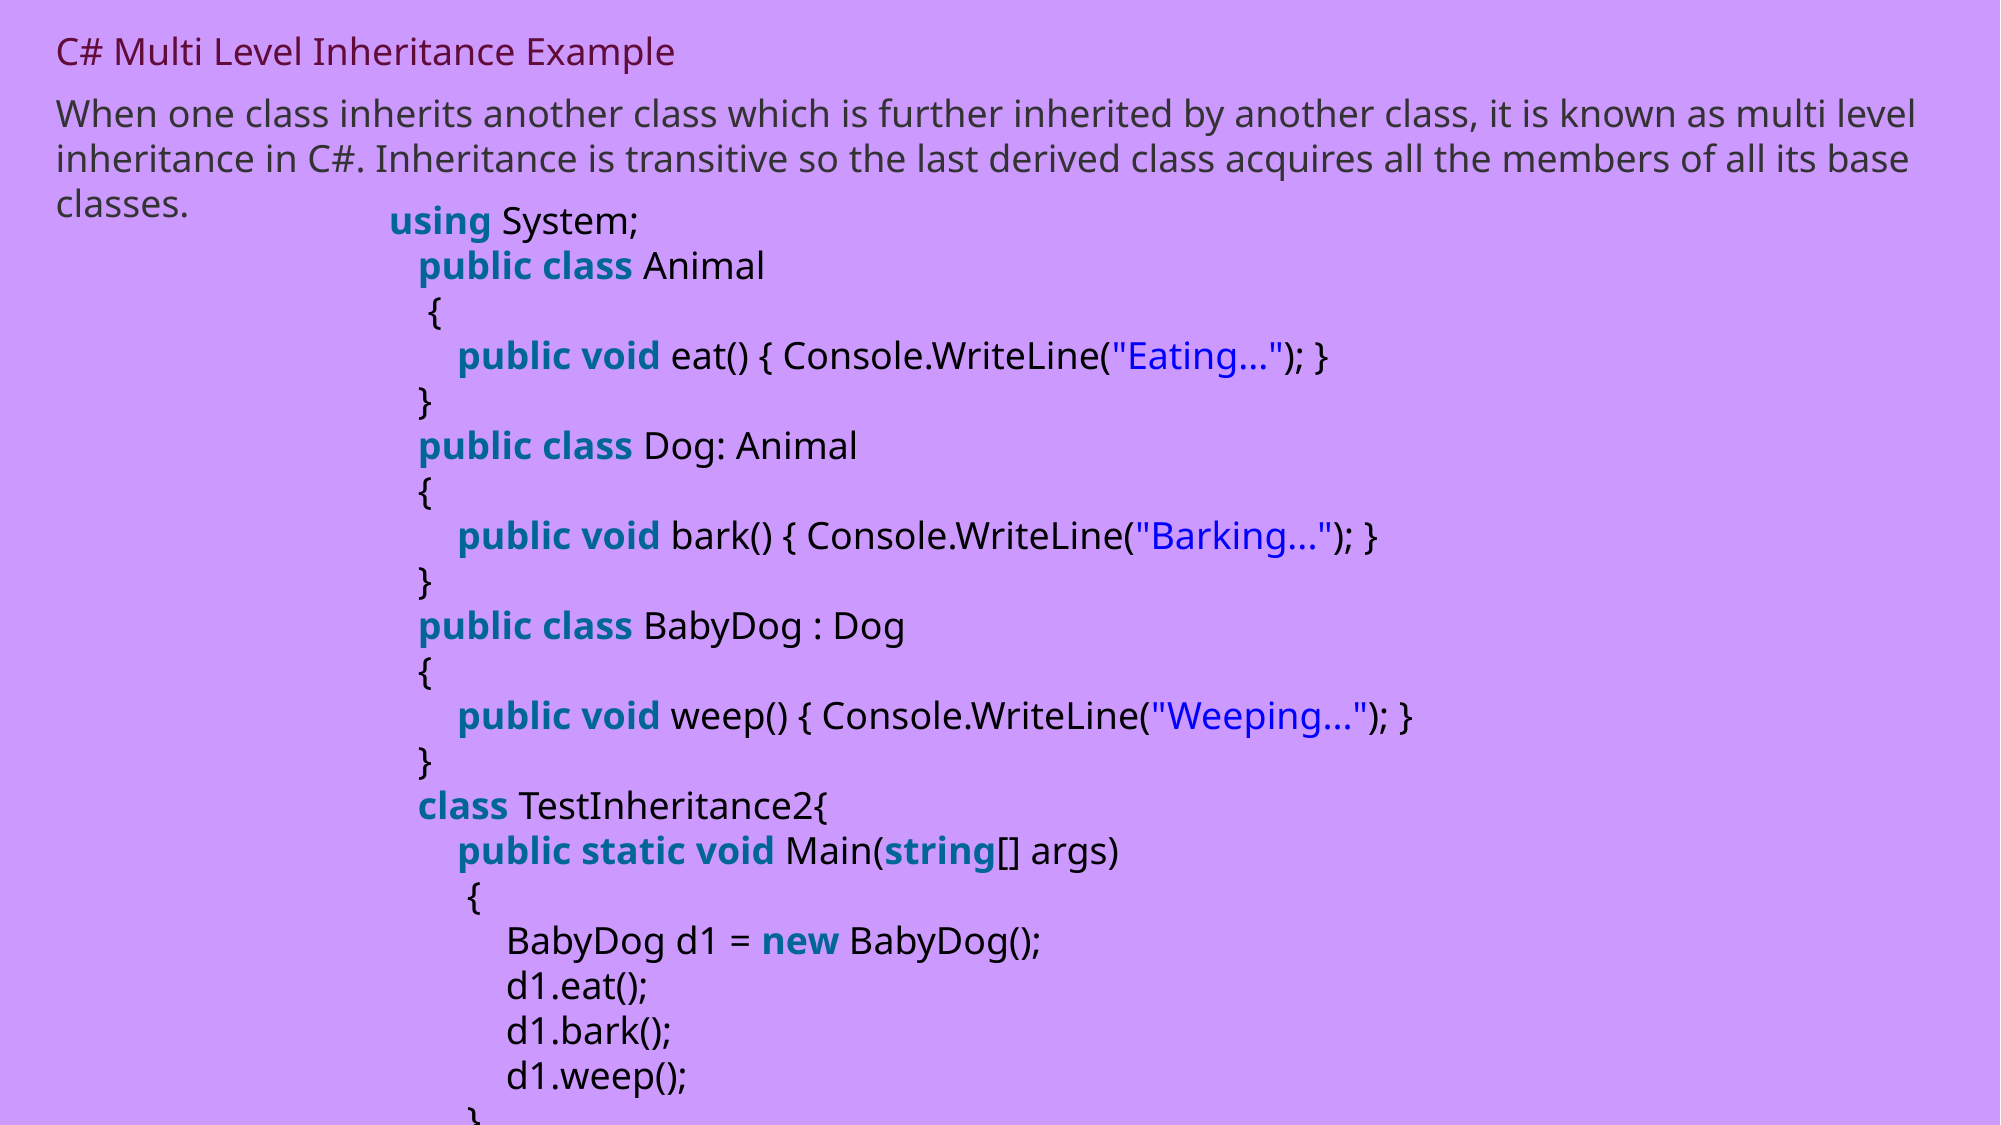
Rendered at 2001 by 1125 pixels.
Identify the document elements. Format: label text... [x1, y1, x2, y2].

text_box using System; public class Animal { public void eat() { Console.WriteLine("Eating..."); } } public class Dog: Animal { public void bark() { Console.WriteLine("Barking..."); } } public class BabyDog : Dog { public void weep() { Console.WriteLine("Weeping..."); } } class TestInheritance2{ public static void Main(string[] args) { BabyDog d1 = new BabyDog(); d1.eat(); d1.bark(); d1.weep(); } } [373, 190, 1857, 1125]
text_box When one class inherits another class which is further inherited by another class, it is known as multi level inheritance in C#. Inheritance is transitive so the last derived class acquires all the members of all its base classes. [40, 82, 1963, 233]
text_box C# Multi Level Inheritance Example [40, 20, 1041, 82]
